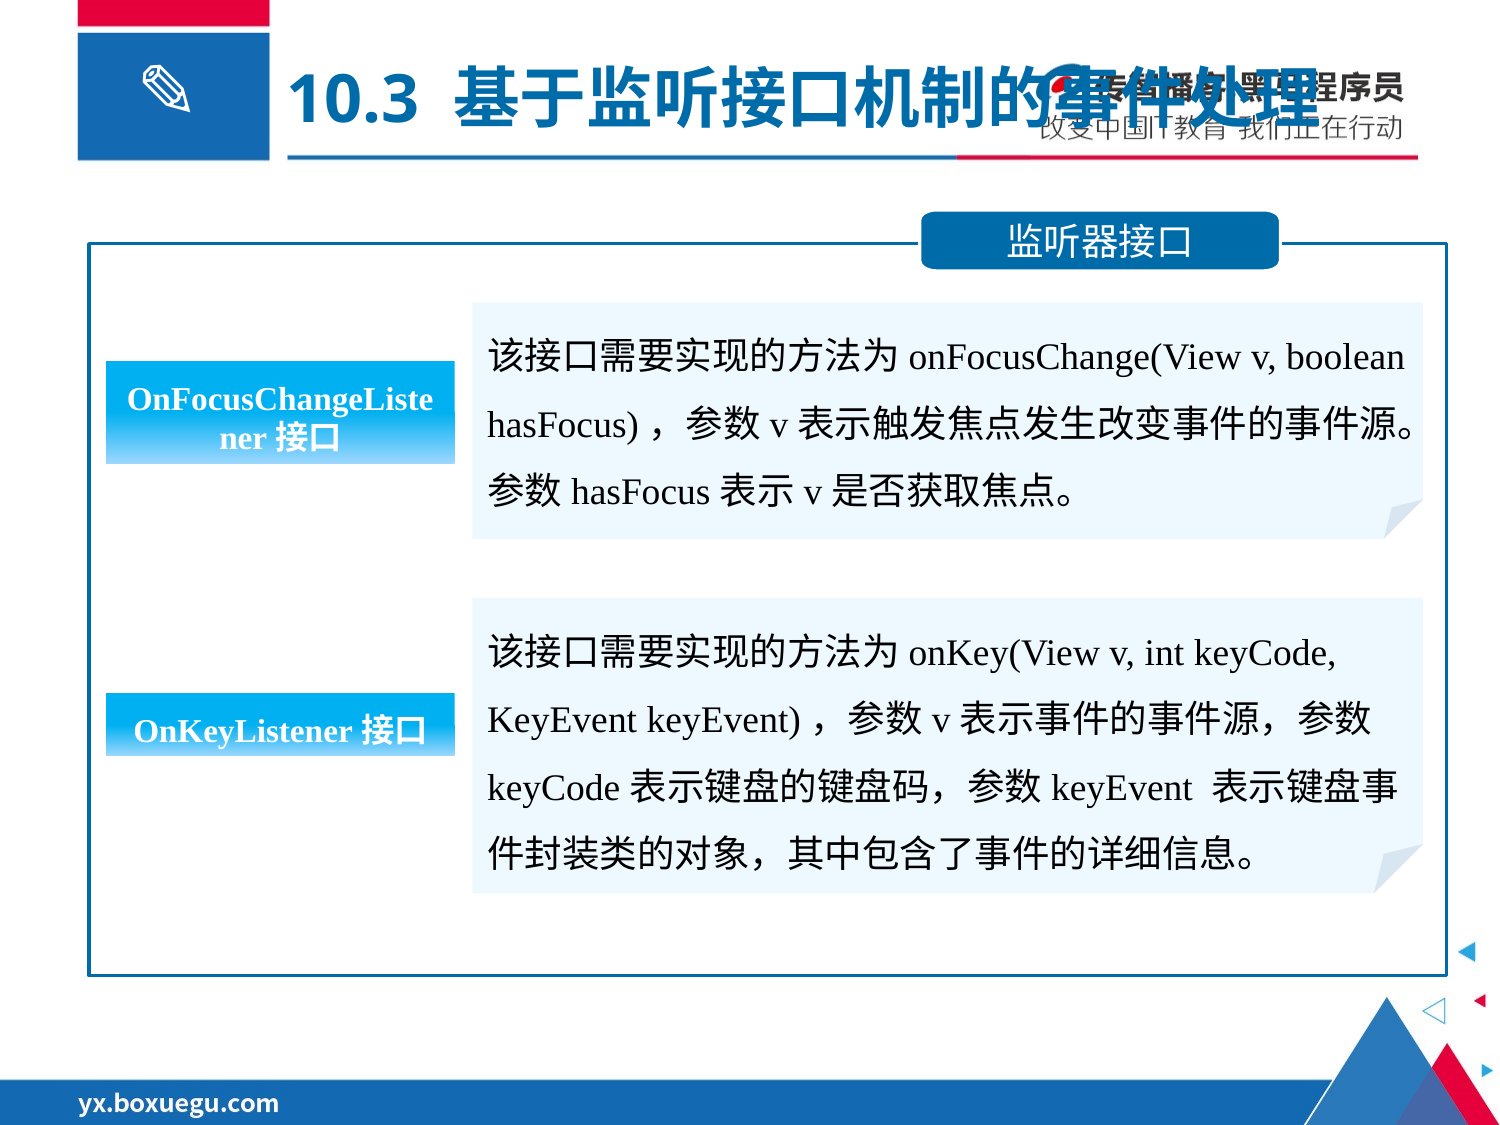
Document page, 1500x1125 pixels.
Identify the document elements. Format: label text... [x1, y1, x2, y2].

text_box OnFocusChangeListener接口 [106, 361, 455, 464]
text_box 10.3 基于监听接口机制的事件处理 [271, 32, 1341, 159]
text_box 监听器接口 [918, 208, 1282, 273]
text_box OnKeyListener接口 [106, 693, 455, 756]
text_box [89, 243, 1447, 976]
text_box 该接口需要实现的方法为onKey(View v, int keyCode, KeyEvent keyEvent)，参数v表示事件的事件源，参数keyCode表示键盘的键盘码，参数keyEvent 表示键盘事件封装类的对象，其中包含了事件的详细信息。 [471, 596, 1427, 895]
picture [0, 0, 1500, 1125]
text_box 该接口需要实现的方法为onFocusChange(View v, boolean hasFocus)，参数v表示触发焦点发生改变事件的事件源。参数hasFocus表示v是否获取焦点。 [471, 301, 1427, 540]
